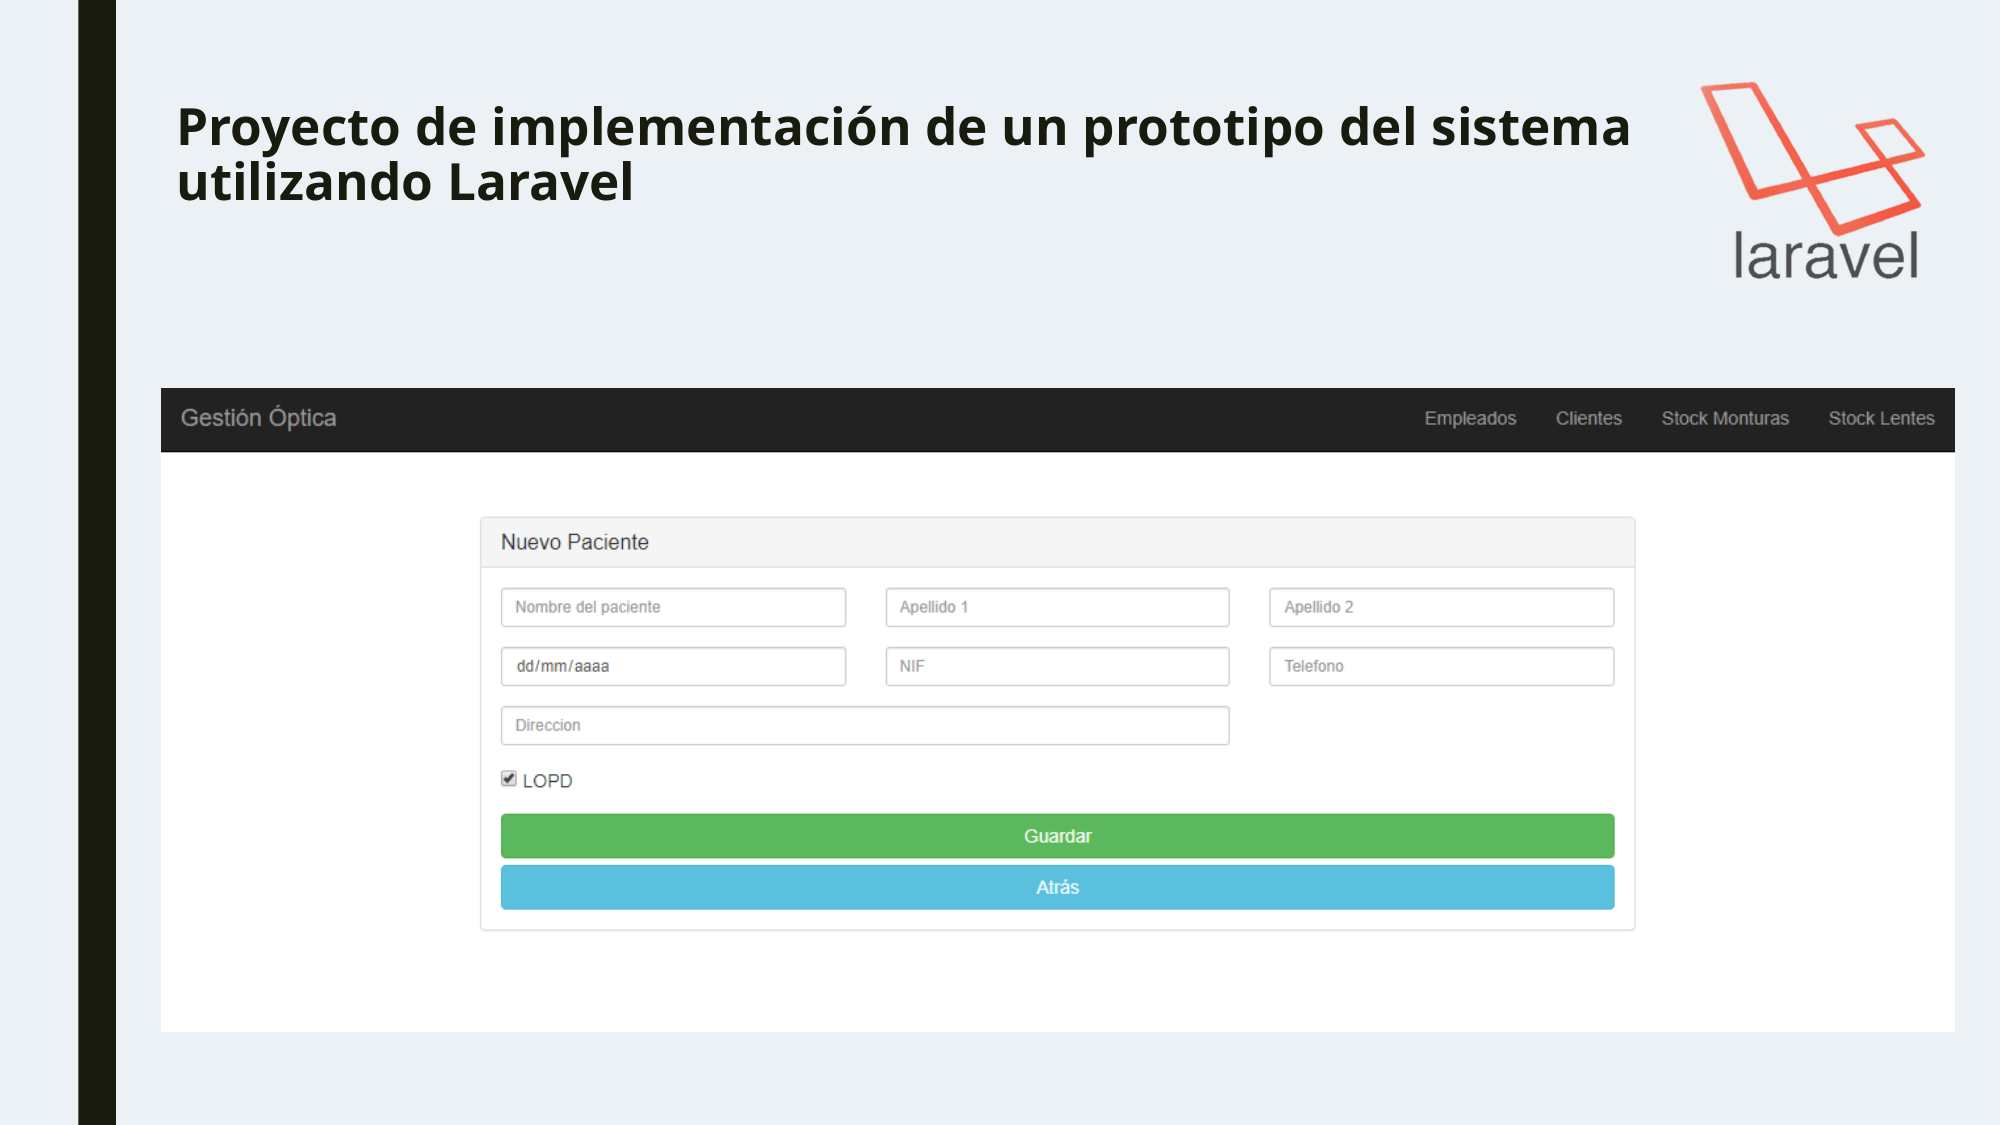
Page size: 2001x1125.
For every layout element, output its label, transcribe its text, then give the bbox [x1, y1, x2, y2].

title Proyecto de implementación de un prototipo del sistema utilizando Laravel [161, 93, 1669, 338]
picture [1669, 32, 1975, 338]
picture [161, 388, 1955, 1032]
